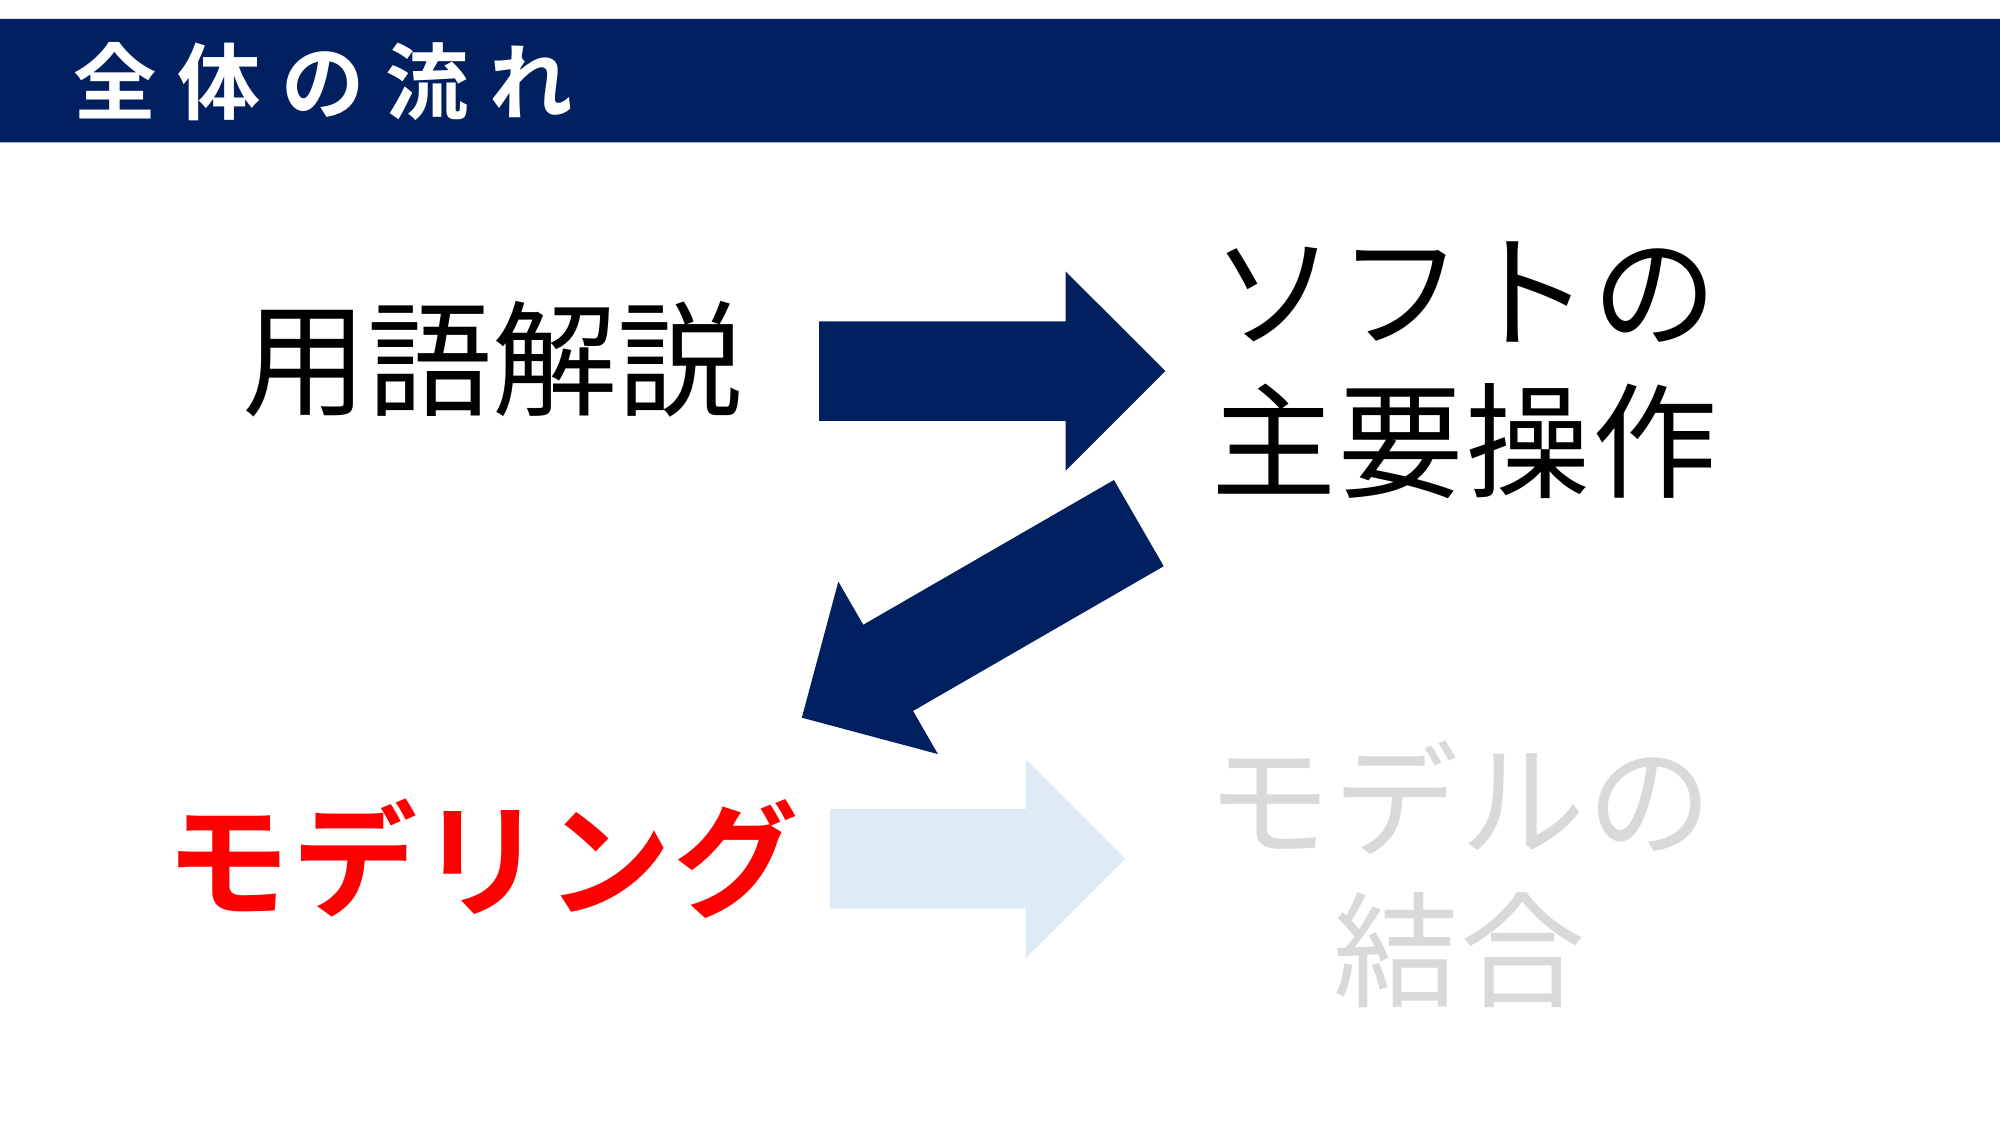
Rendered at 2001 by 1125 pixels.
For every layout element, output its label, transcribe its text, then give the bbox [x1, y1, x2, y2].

text_box ソフトの 主要操作 [1182, 189, 1748, 543]
text_box モデリング [136, 759, 829, 963]
text_box 用語解説 [154, 263, 800, 461]
text_box モデルの 結合 [1177, 698, 1743, 1053]
text_box [818, 268, 1167, 474]
text_box 全体の流れ [0, 18, 2000, 143]
text_box [800, 478, 1166, 756]
text_box [828, 756, 1127, 961]
